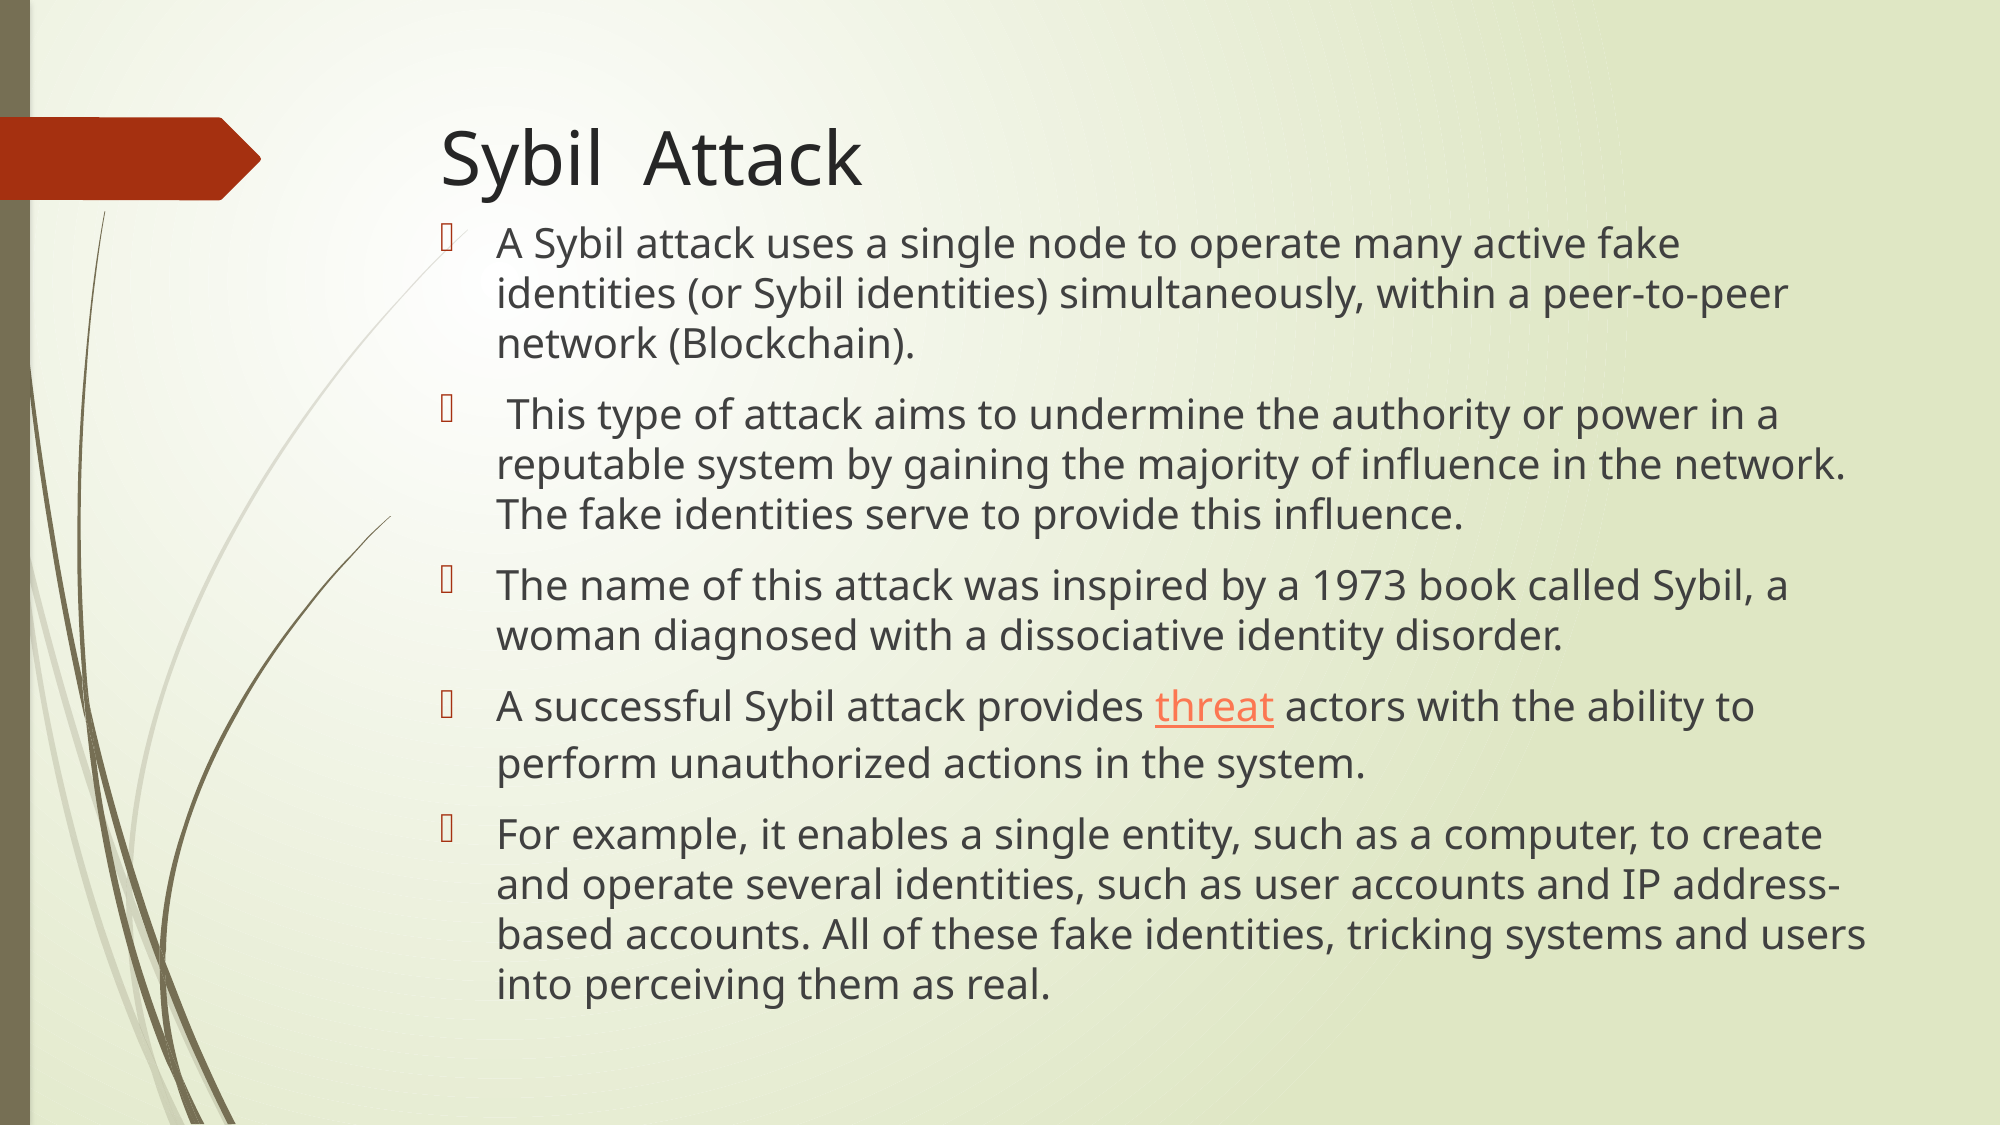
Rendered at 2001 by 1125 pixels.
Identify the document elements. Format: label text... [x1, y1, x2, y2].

list A Sybil attack uses a single node to operate many active fake identities (or Sybil identities) simultaneously, within a peer-to-peer network (Blockchain). This type of attack aims to undermine the authority or power in a reputable system by gaining the majority of influence in the network. The fake identities serve to provide this influence. The name of this attack was inspired by a 1973 book called Sybil, a woman diagnosed with a dissociative identity disorder. A successful Sybil attack provides threat actors with the ability to perform unauthorized actions in the system. For example, it enables a single entity, such as a computer, to create and operate several identities, such as user accounts and IP address-based accounts. All of these fake identities, tricking systems and users into perceiving them as real. [424, 209, 1888, 1087]
title Sybil Attack [425, 102, 1888, 209]
